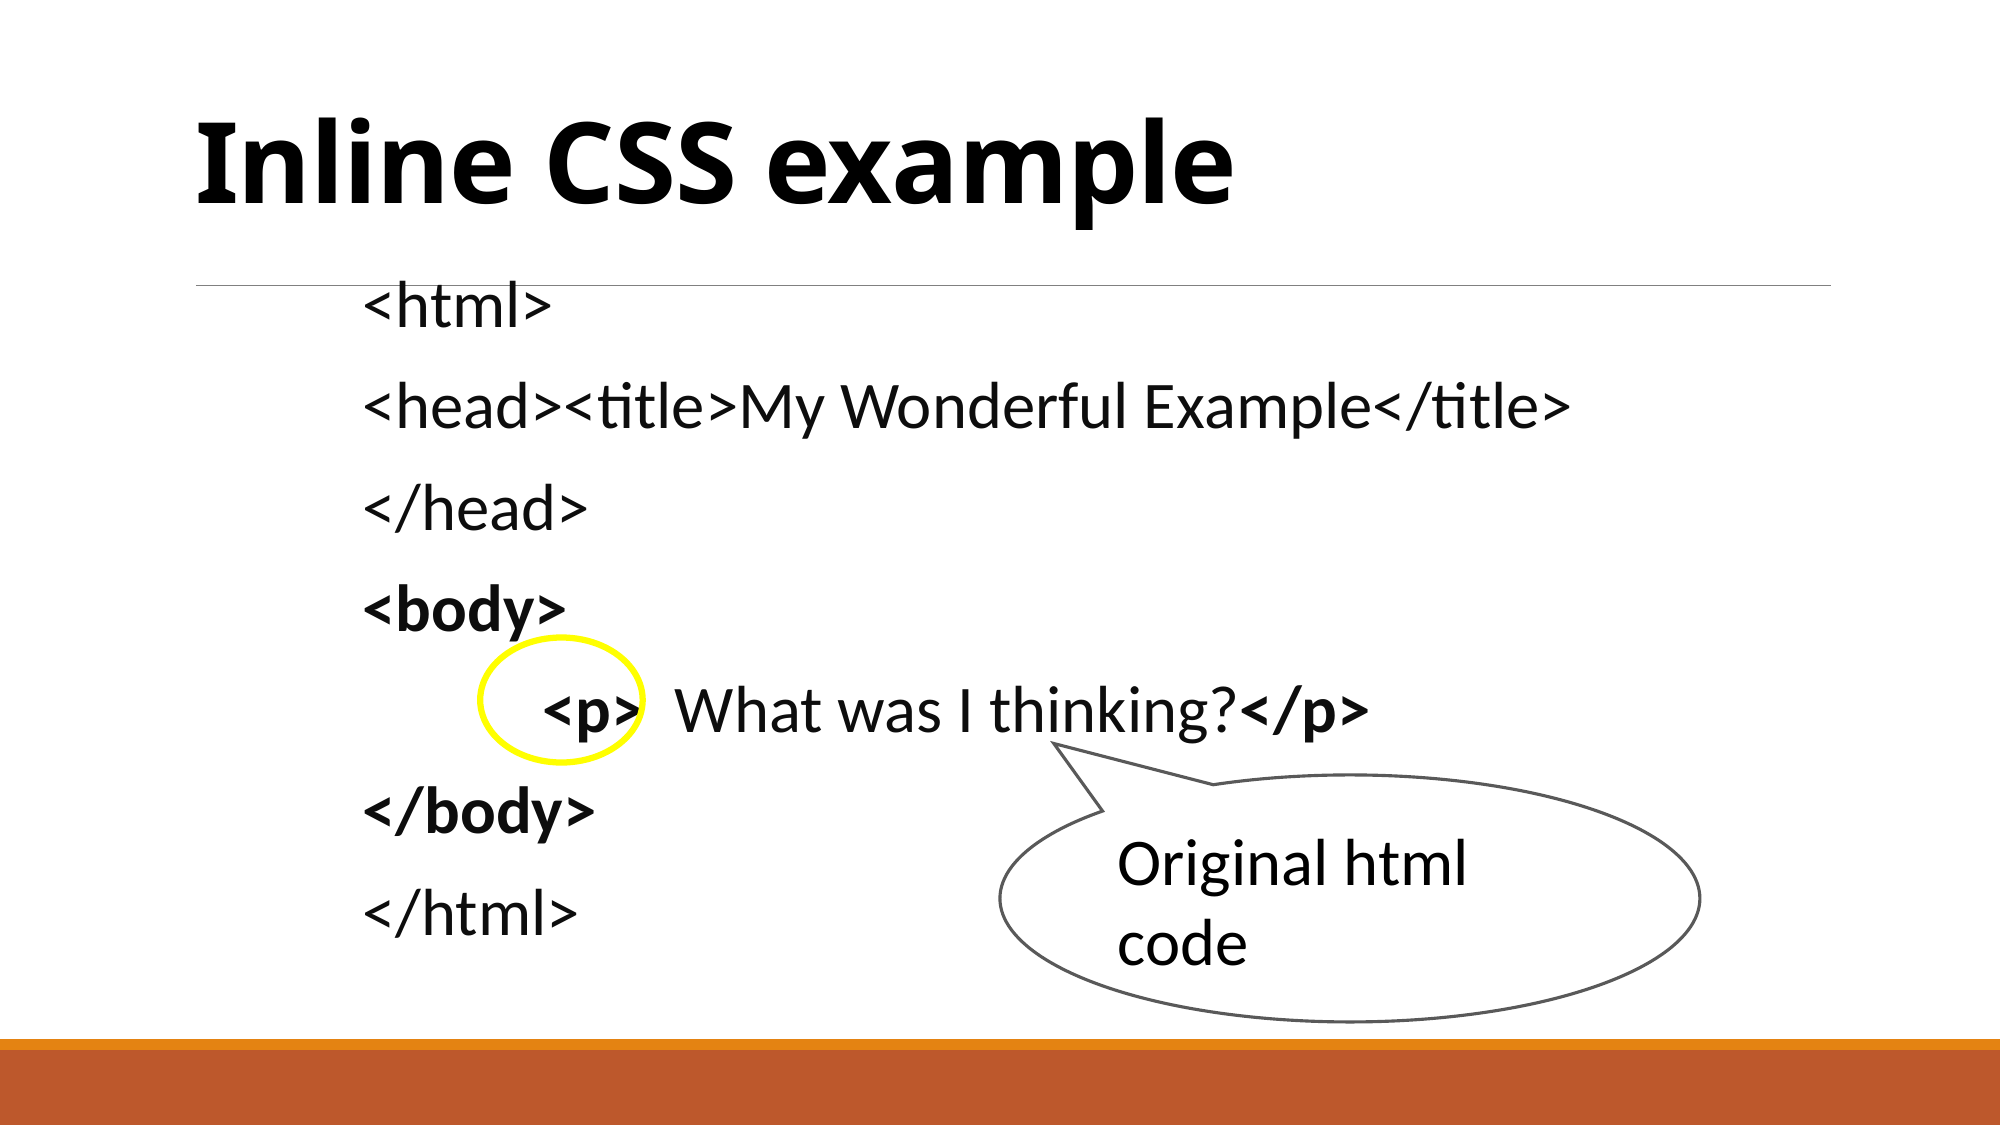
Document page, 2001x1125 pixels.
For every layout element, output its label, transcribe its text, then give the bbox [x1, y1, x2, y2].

text_box Original html code [999, 743, 1700, 1022]
list <html> <head><title>My Wonderful Example</title> </head> <body> <p> What was I thinking?</p> </body> </html> [362, 262, 1638, 988]
title Inline CSS example [180, 90, 1830, 234]
text_box [480, 637, 643, 763]
